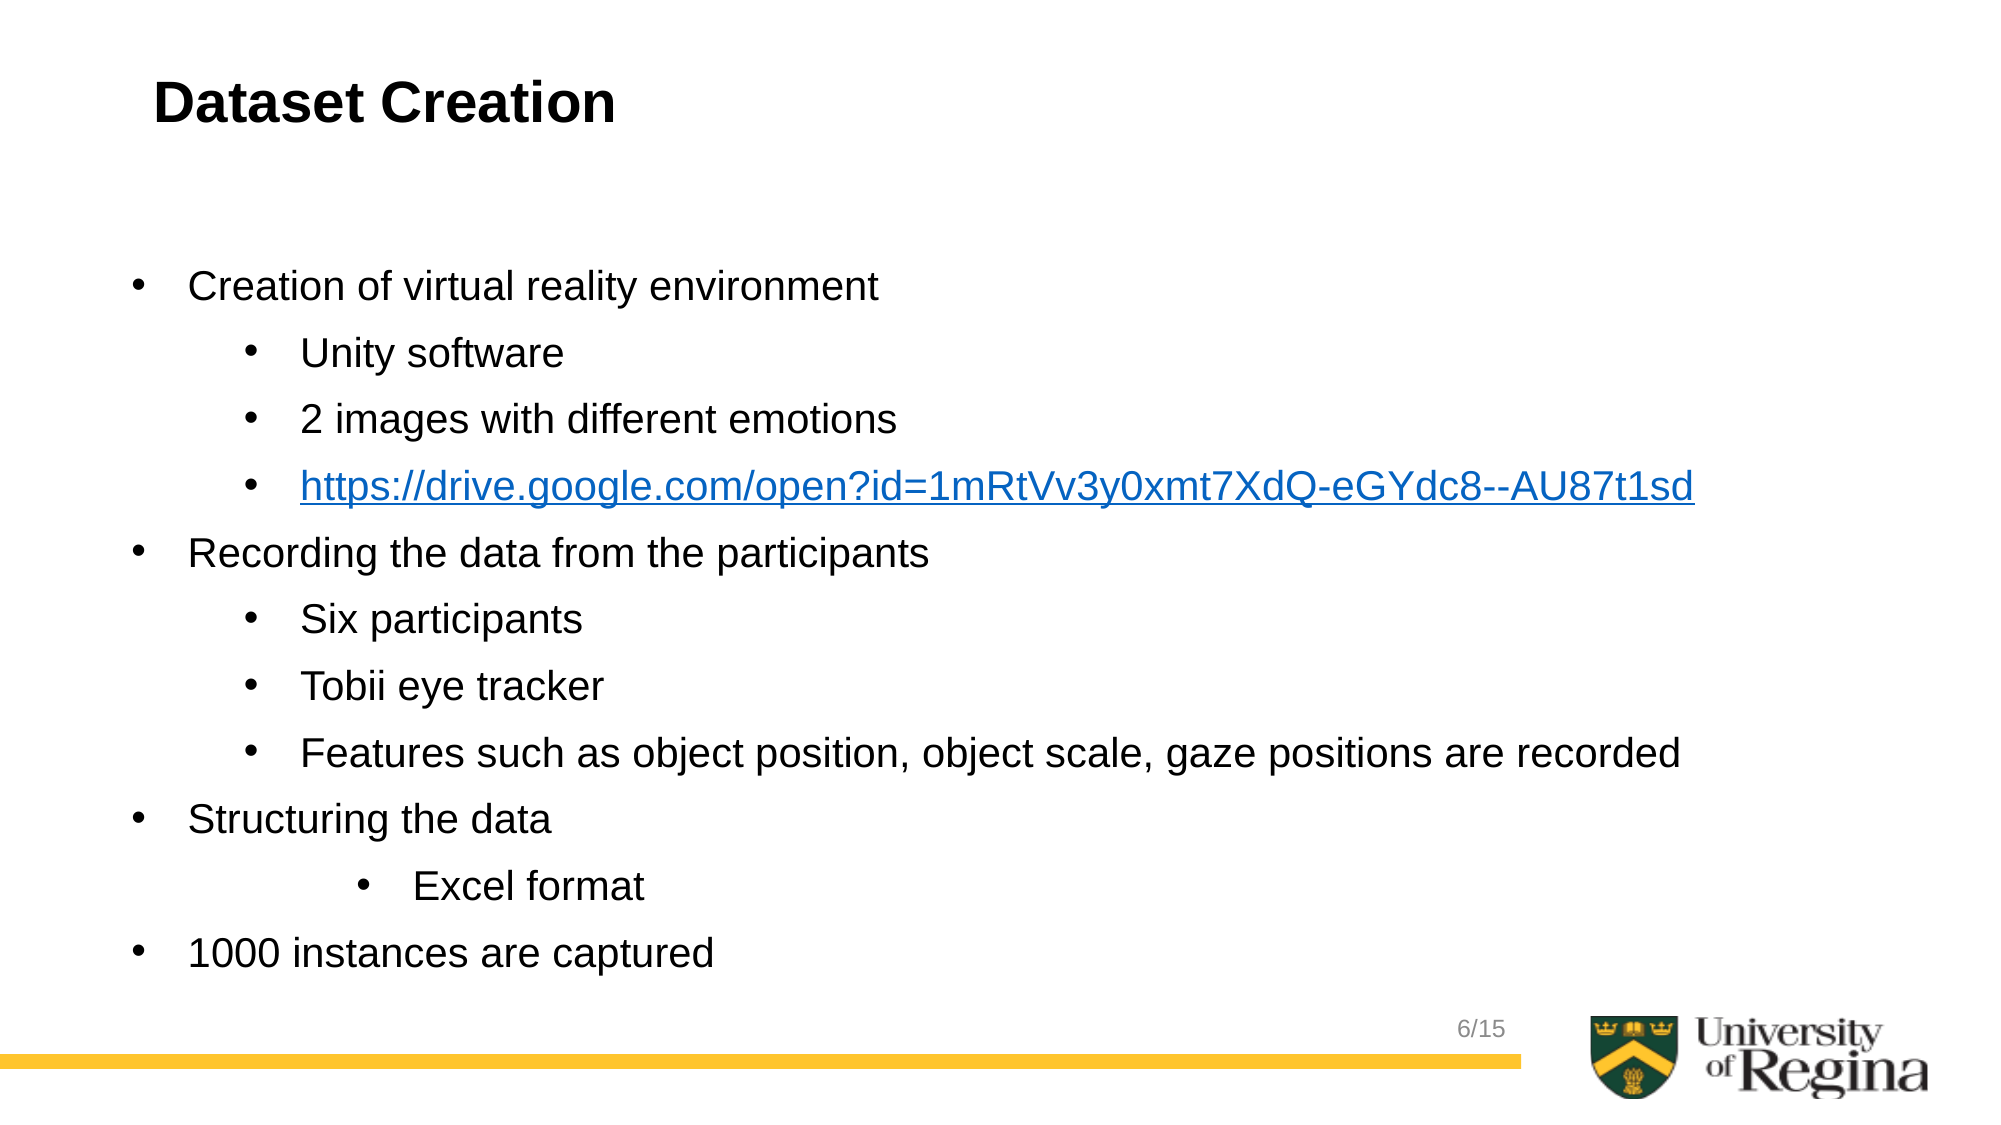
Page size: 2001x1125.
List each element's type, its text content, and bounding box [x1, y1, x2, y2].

list Dataset Creation [139, 64, 1840, 200]
list Creation of virtual reality environment Unity software 2 images with different emotions https://drive.google.com/open?id=1mRtVv3y0xmt7XdQ-eGYdc8--AU87t1sd Recording the data from the participants Six participants Tobii eye tracker Features such as object position, object scale, gaze positions are recorded Structuring the data Excel format 1000 instances are captured [116, 234, 1869, 997]
slide_number 6/15 [1054, 997, 1522, 1058]
